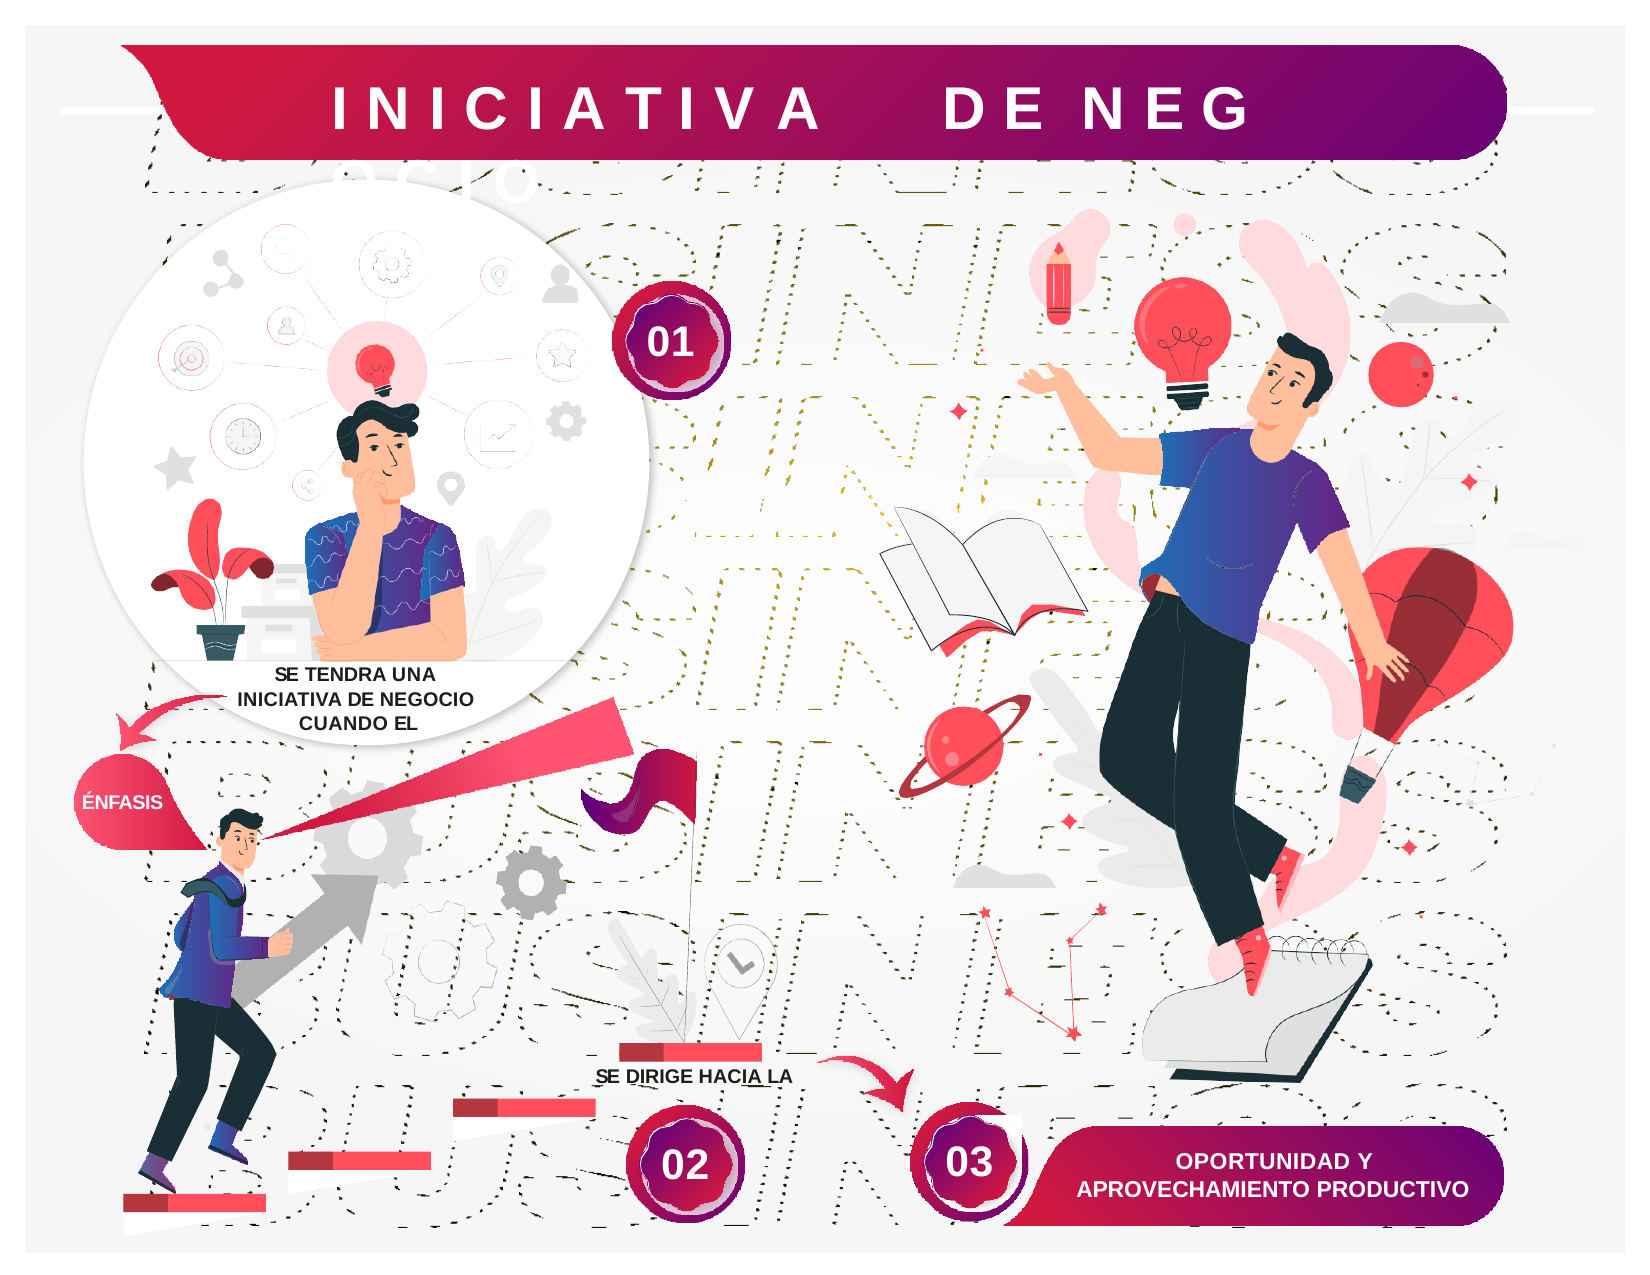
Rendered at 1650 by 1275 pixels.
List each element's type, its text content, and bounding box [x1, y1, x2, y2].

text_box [105, 223, 778, 1238]
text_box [910, 1136, 1505, 1226]
picture [25, 25, 1625, 1253]
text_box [72, 168, 731, 851]
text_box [806, 208, 1588, 1129]
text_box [59, 45, 1594, 161]
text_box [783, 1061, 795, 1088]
title I N I C I A T I V A D E N E G O C I O [734, 170, 1300, 283]
